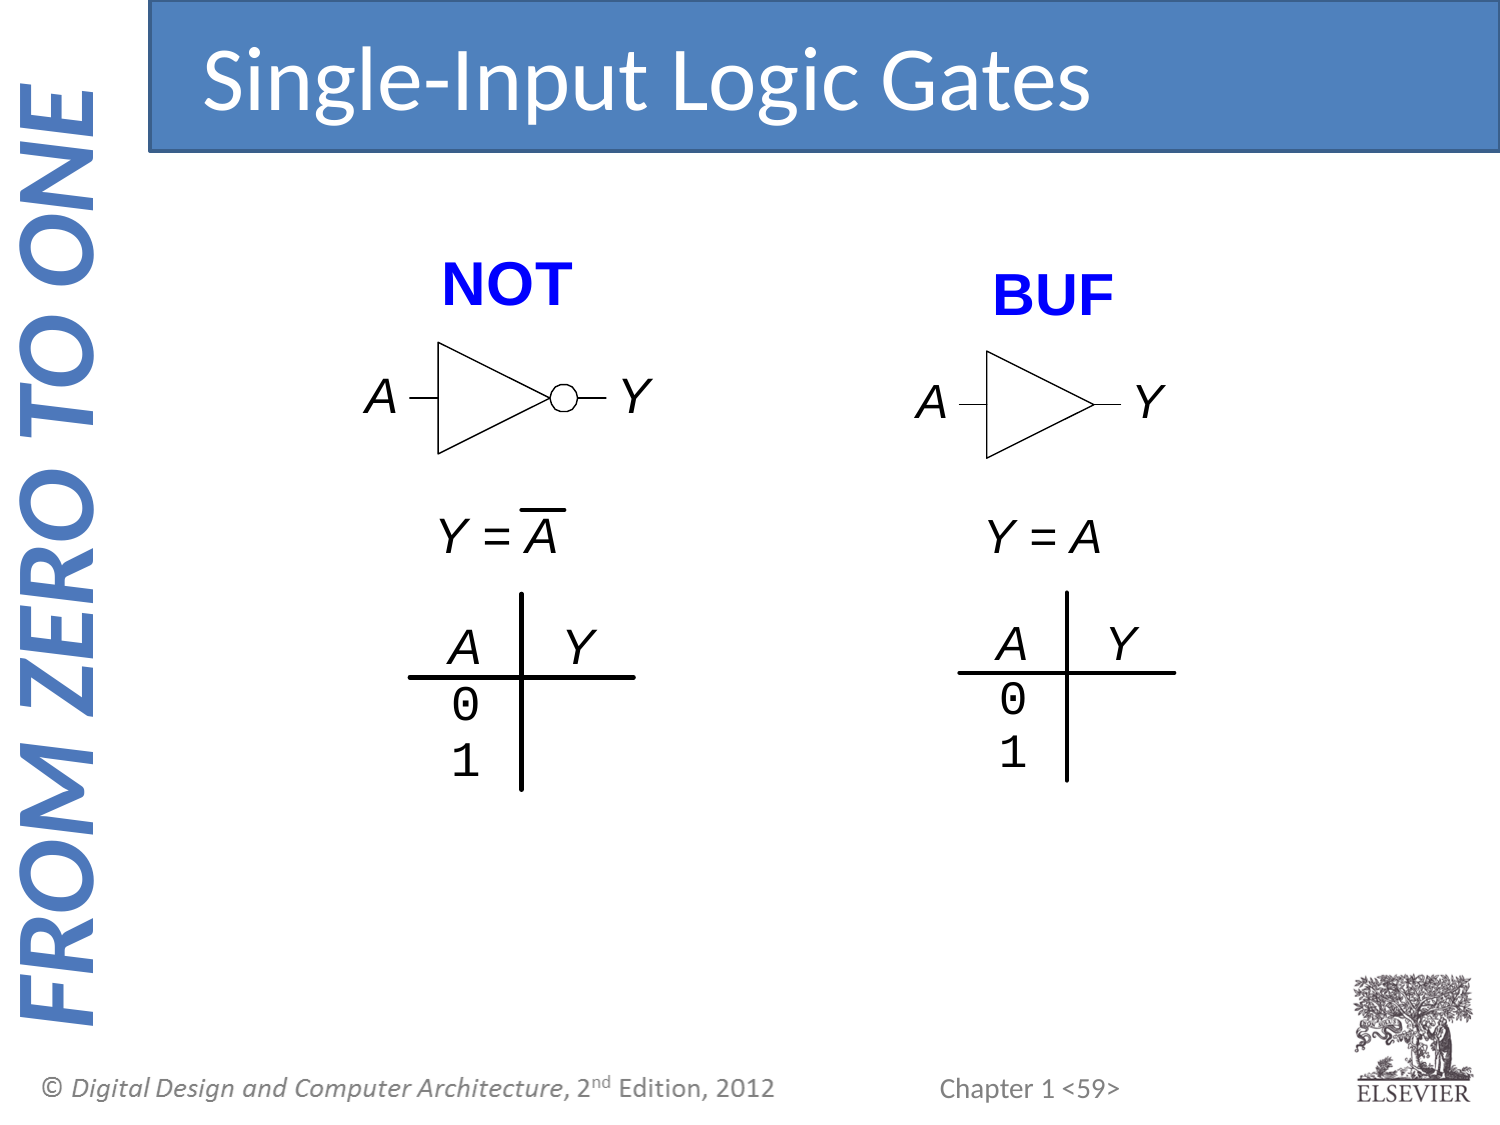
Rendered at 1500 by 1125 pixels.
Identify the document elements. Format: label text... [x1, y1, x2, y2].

text_box Single-Input Logic Gates [187, 11, 1488, 136]
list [871, 237, 1289, 815]
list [318, 223, 753, 826]
picture [0, 0, 1500, 1125]
text_box [87, 174, 1413, 1025]
